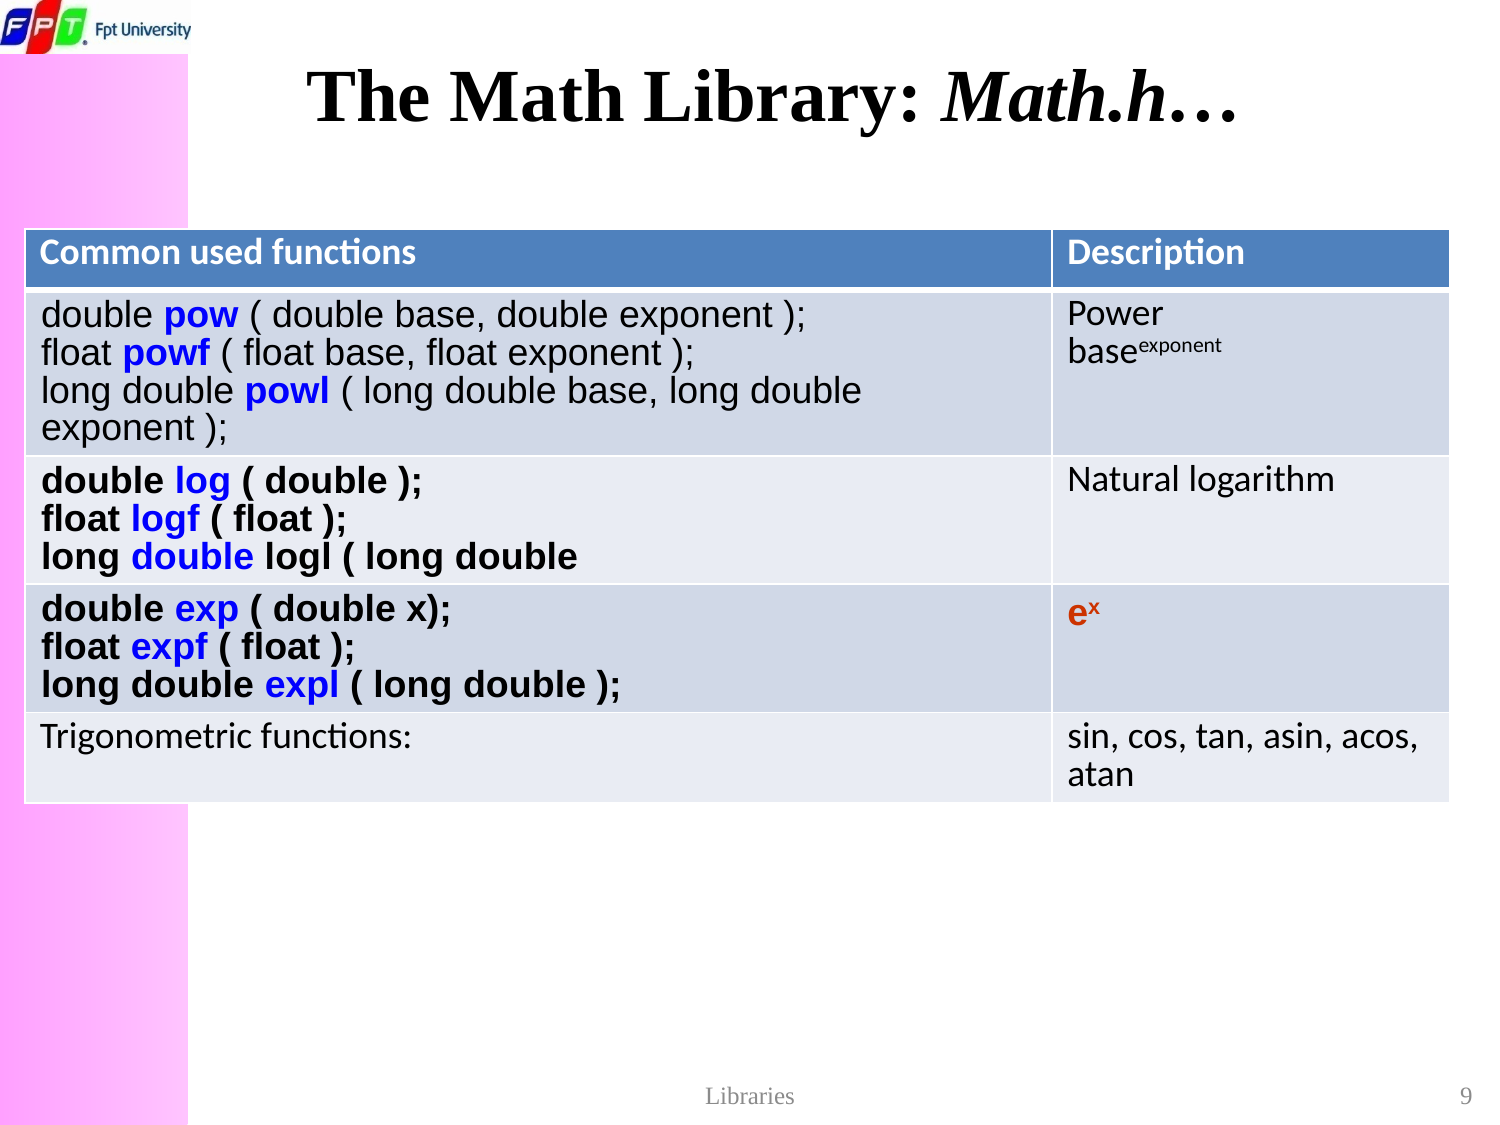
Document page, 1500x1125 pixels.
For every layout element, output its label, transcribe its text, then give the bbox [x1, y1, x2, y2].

table_cell Trigonometric functions: [26, 713, 1051, 802]
table_header Common used functions [26, 230, 1051, 287]
table_cell double log ( double ); float logf ( float ); long double logl ( long double [26, 457, 1051, 583]
table_cell double exp ( double x); float expf ( float ); long double expl ( long double ); [26, 585, 1051, 712]
title The Math Library: Math.h… [125, 45, 1425, 138]
table_cell ex [1053, 585, 1449, 712]
table_header Description [1053, 230, 1449, 287]
footer Libraries [512, 1074, 988, 1116]
table_cell Power baseexponent [1053, 293, 1449, 455]
picture [0, 0, 191, 54]
table_cell sin, cos, tan, asin, acos, atan [1053, 713, 1449, 802]
table_cell double pow ( double base, double exponent ); float powf ( float base, float exponent ); long double powl ( long double base, long double exponent ); [26, 293, 1051, 455]
table_cell Natural logarithm [1053, 457, 1449, 583]
slide_number 9 [1137, 1074, 1488, 1116]
